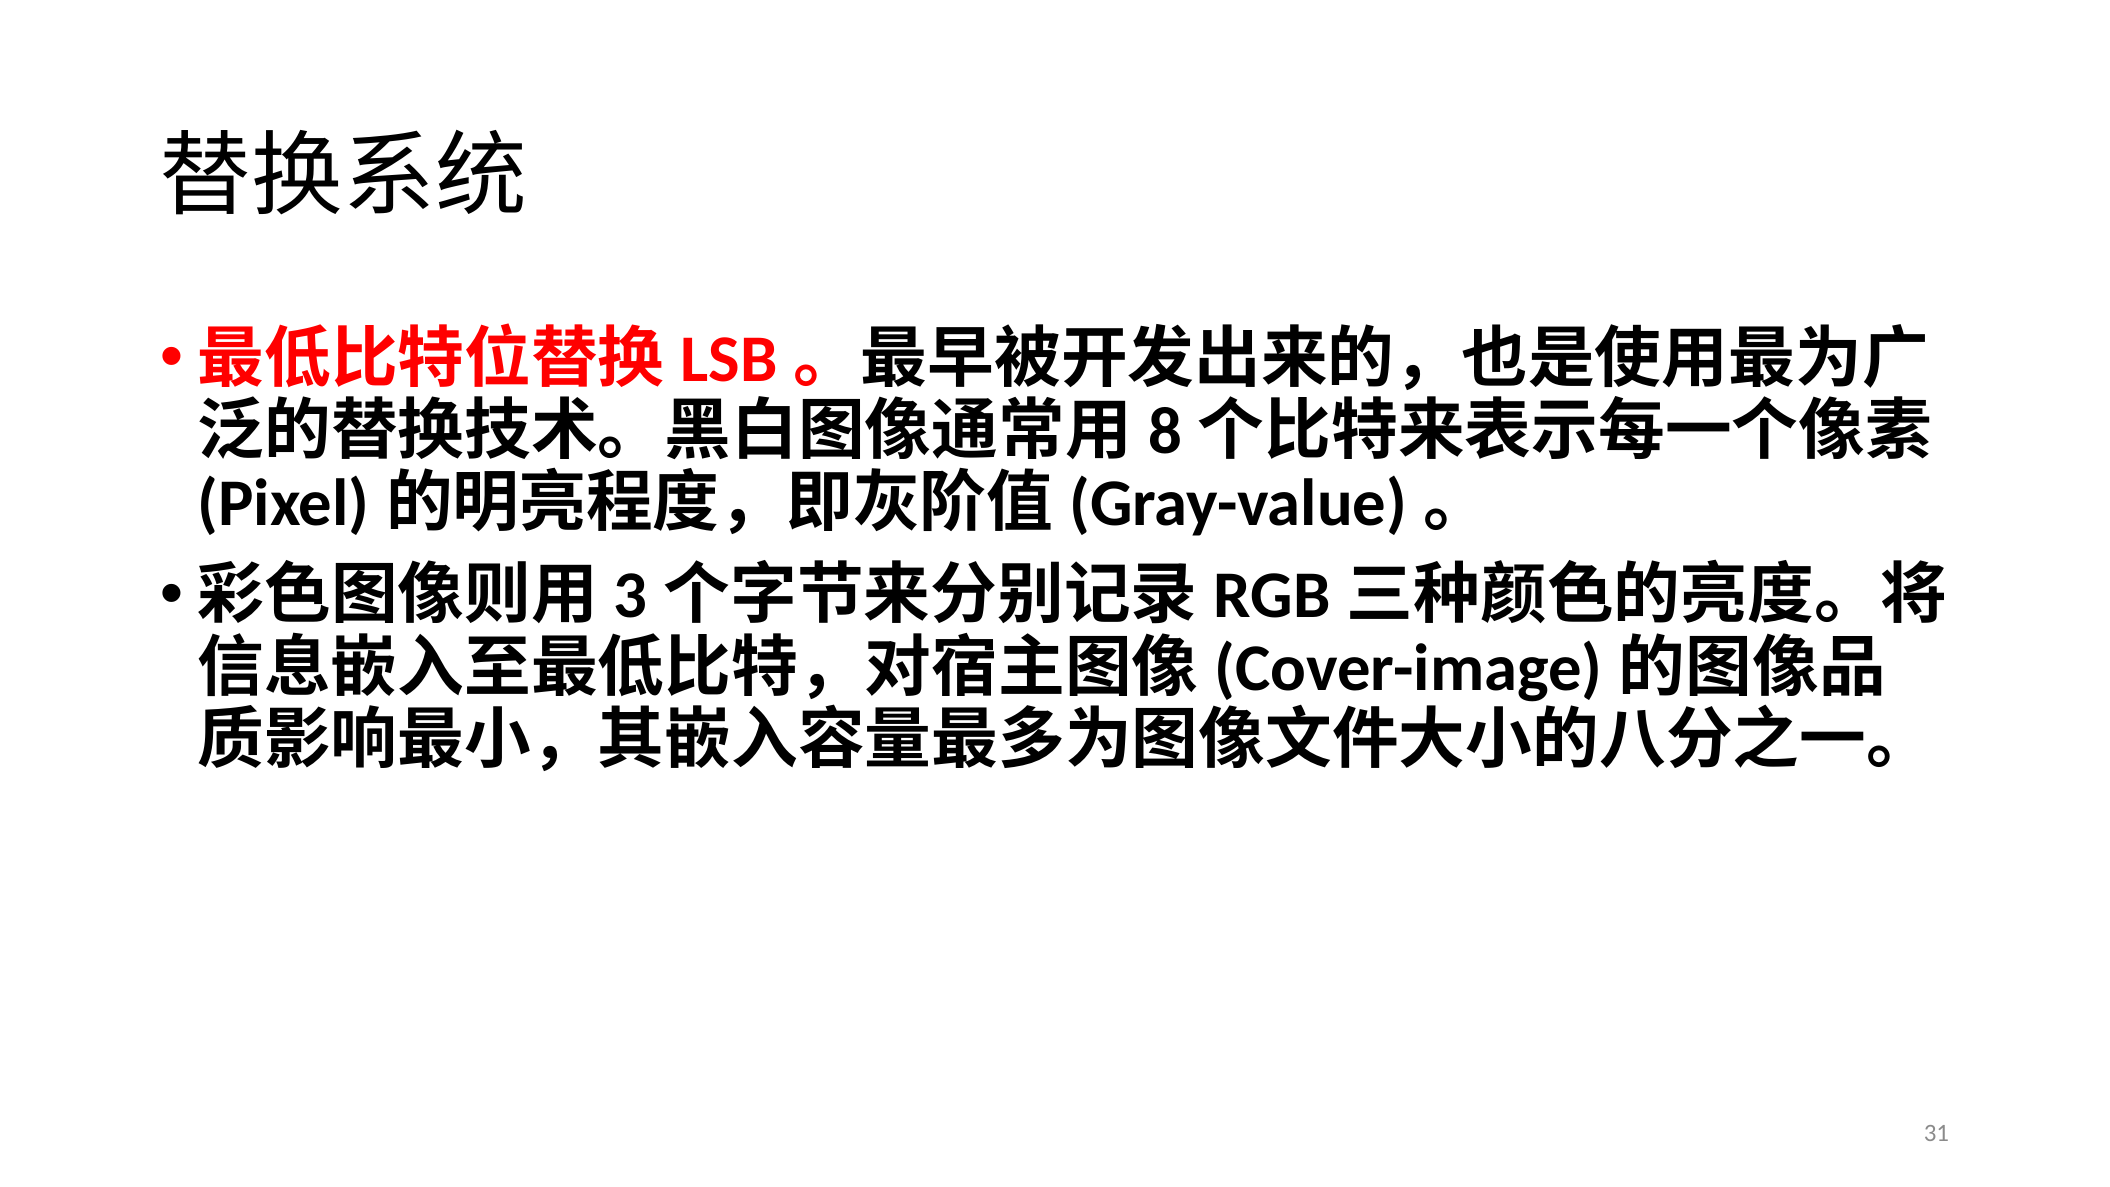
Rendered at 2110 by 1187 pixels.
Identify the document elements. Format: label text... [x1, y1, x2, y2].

title 替换系统 [145, 63, 1965, 293]
slide_number 31 [1489, 1099, 1965, 1163]
list 最低比特位替换LSB。最早被开发出来的，也是使用最为广泛的替换技术。黑白图像通常用8个比特来表示每一个像素(Pixel)的明亮程度，即灰阶值(Gray-value)。 彩色图像则用3个字节来分别记录RGB三种颜色的亮度。将信息嵌入至最低比特，对宿主图像(Cover-image)的图像品质影响最小，其嵌入容量最多为图像文件大小的八分之一。 [145, 315, 1965, 1069]
